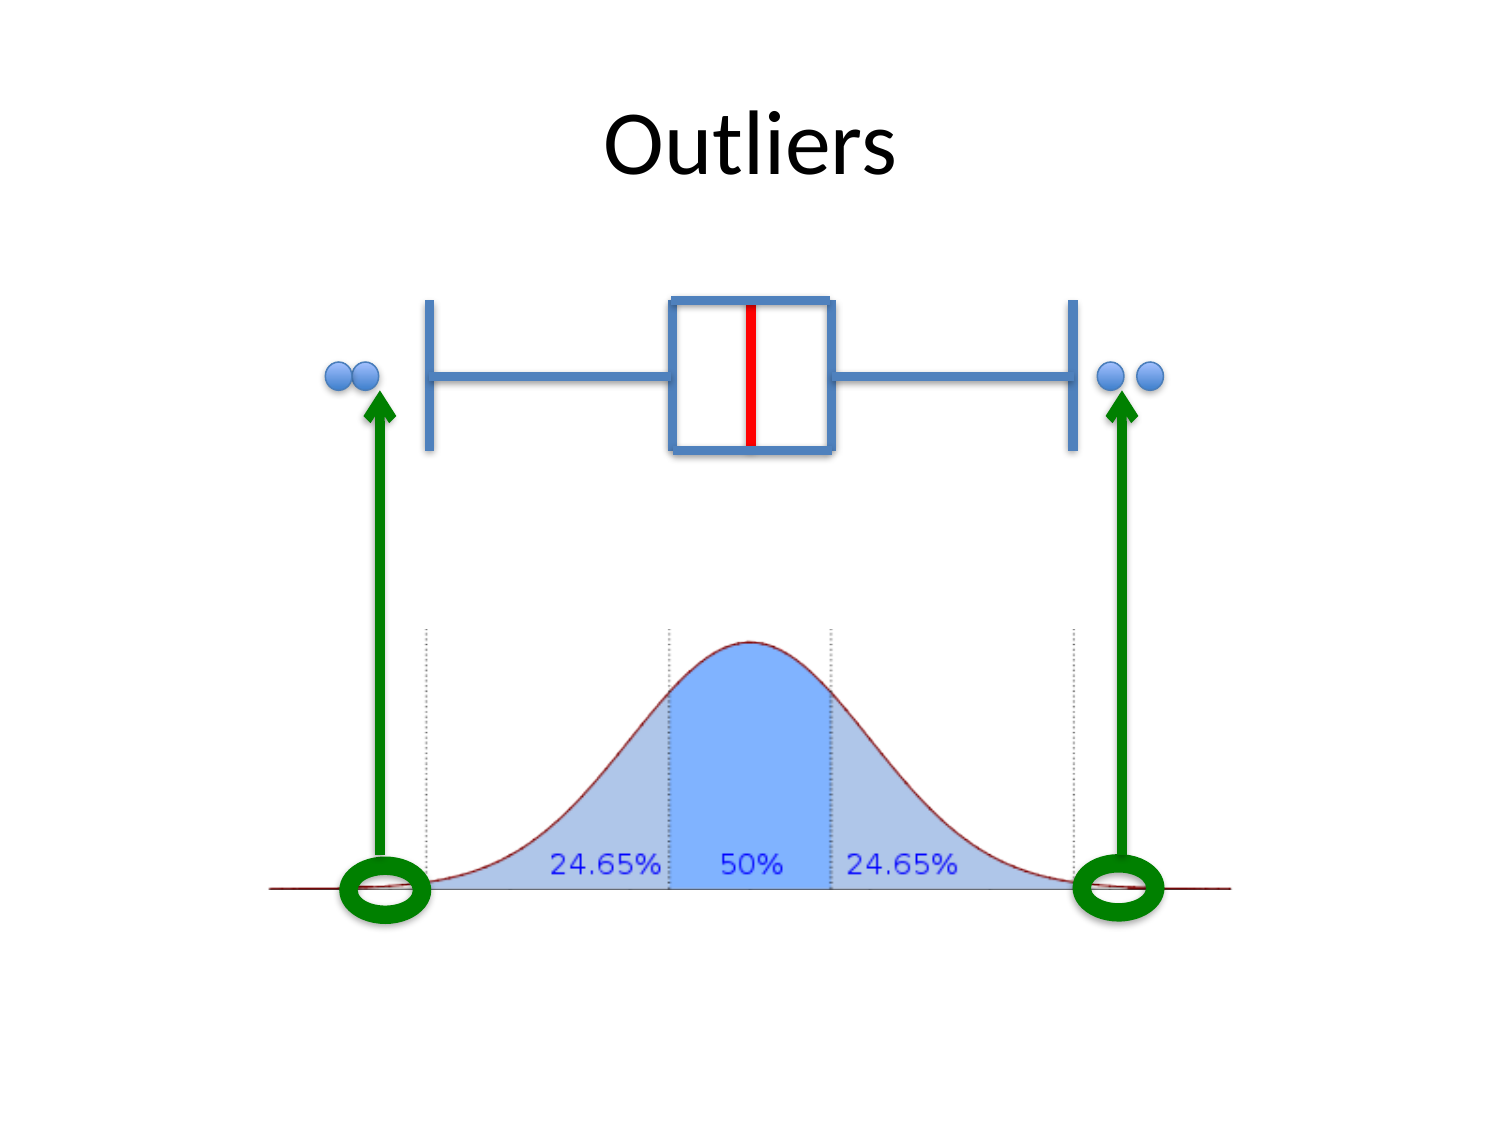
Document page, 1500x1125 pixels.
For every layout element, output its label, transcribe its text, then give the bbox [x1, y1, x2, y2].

picture [233, 629, 1265, 890]
text_box [1075, 898, 1163, 922]
text_box [1136, 361, 1165, 392]
text_box Outliers [588, 75, 913, 200]
text_box [340, 898, 430, 924]
text_box [324, 361, 353, 392]
text_box [1096, 361, 1125, 392]
text_box [353, 361, 380, 392]
